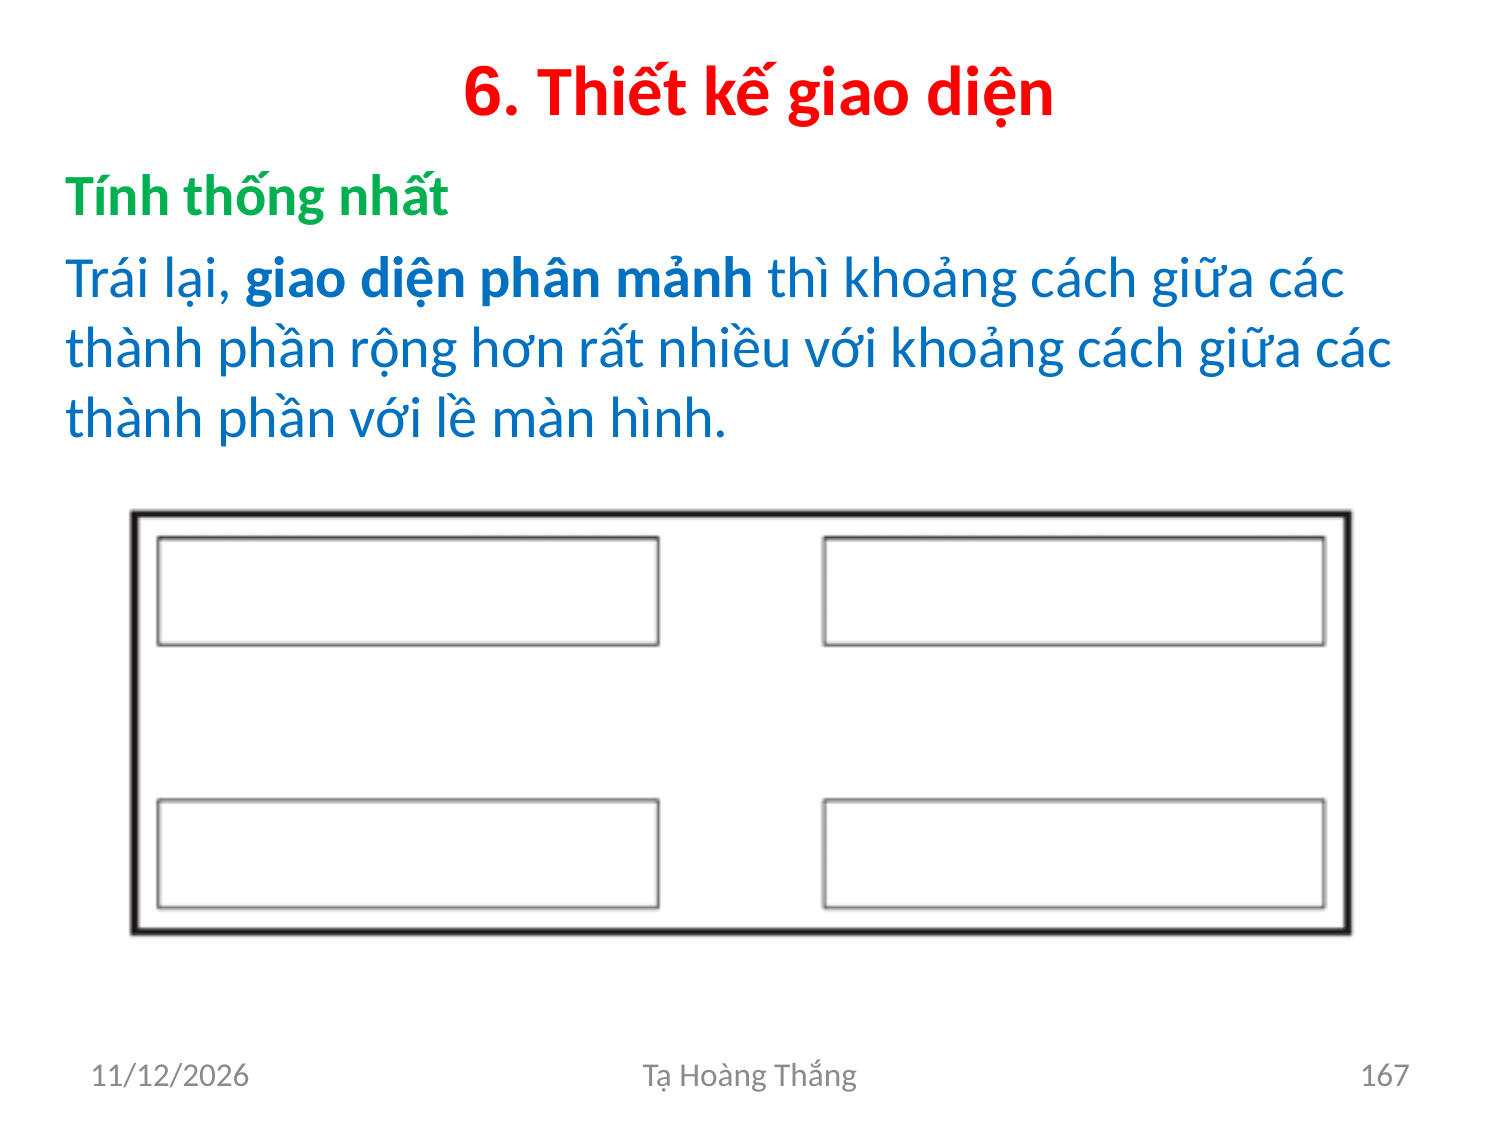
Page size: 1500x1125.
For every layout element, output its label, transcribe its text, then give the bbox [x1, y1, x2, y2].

slide_number 167 [1074, 1042, 1425, 1103]
subtitle Tính thống nhất Trái lại, giao diện phân mảnh thì khoảng cách giữa các thành phần rộng hơn rất nhiều với khoảng cách giữa các thành phần với lề màn hình. [50, 149, 1450, 1063]
picture [124, 499, 1363, 942]
footer Tạ Hoàng Thắng [512, 1042, 988, 1103]
title 6. Thiết kế giao diện [75, 37, 1425, 138]
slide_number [75, 1042, 425, 1103]
